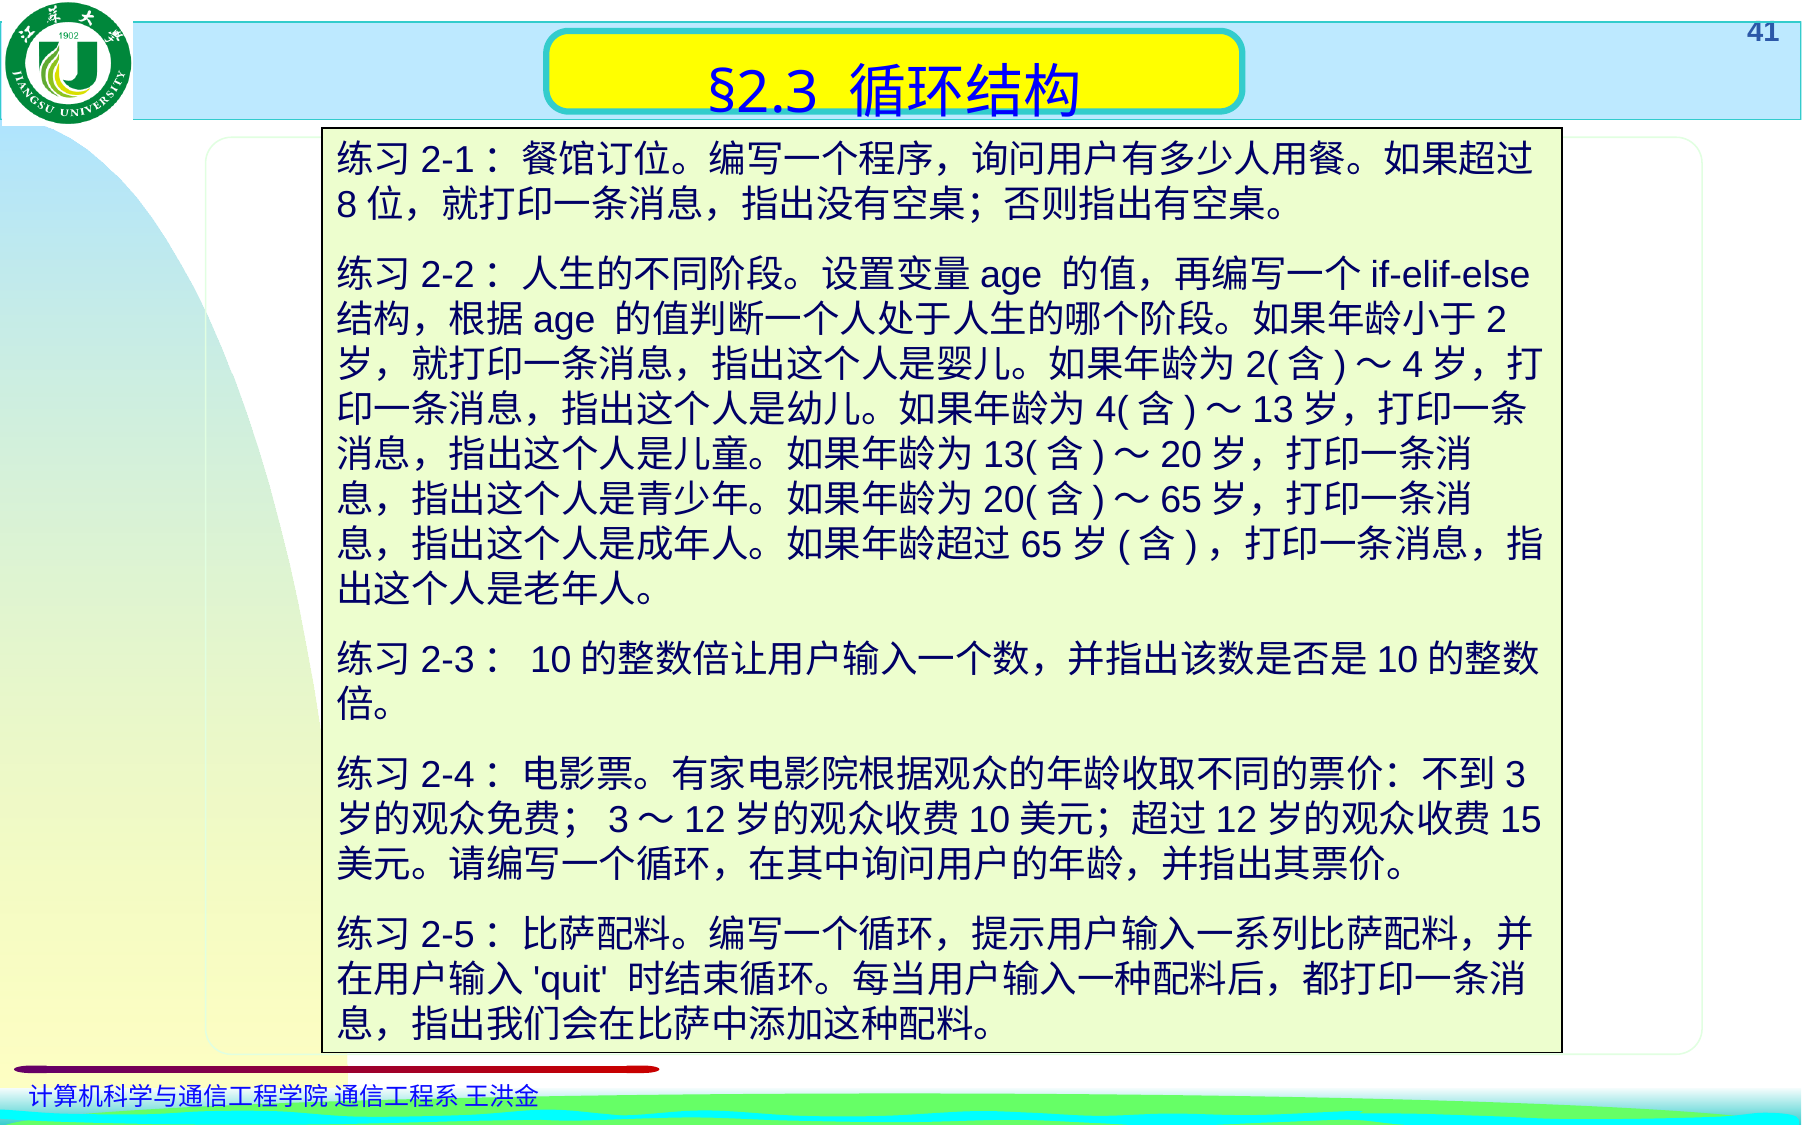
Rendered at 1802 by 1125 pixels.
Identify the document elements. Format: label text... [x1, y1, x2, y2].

text_box 练习2-1：餐馆订位。编写一个程序，询问用户有多少人用餐。如果超过8位，就打印一条消息，指出没有空桌；否则指出有空桌。 练习2-2：人生的不同阶段。设置变量age 的值，再编写一个if-elif-else结构，根据age 的值判断一个人处于人生的哪个阶段。如果年龄小于2岁，就打印一条消息，指出这个人是婴儿。如果年龄为2(含)～4岁，打印一条消息，指出这个人是幼儿。如果年龄为4(含)～13岁，打印一条消息，指出这个人是儿童。如果年龄为13(含)～20岁，打印一条消息，指出这个人是青少年。如果年龄为20(含)～65岁，打印一条消息，指出这个人是成年人。如果年龄超过65岁(含)，打印一条消息，指出这个人是老年人。 练习2-3：10的整数倍让用户输入一个数，并指出该数是否是10的整数倍。 练习2-4：电影票。有家电影院根据观众的年龄收取不同的票价：不到3岁的观众免费；3～12岁的观众收费10美元；超过12岁的观众收费15美元。请编写一个循环，在其中询问用户的年龄，并指出其票价。 练习2-5：比萨配料。编写一个循环，提示用户输入一系列比萨配料，并在用户输入'quit' 时结束循环。每当用户输入一种配料后，都打印一条消息，指出我们会在比萨中添加这种配料。 [321, 127, 1563, 1053]
picture [2, 0, 133, 126]
text_box §2.3 循环结构 [546, 30, 1243, 112]
